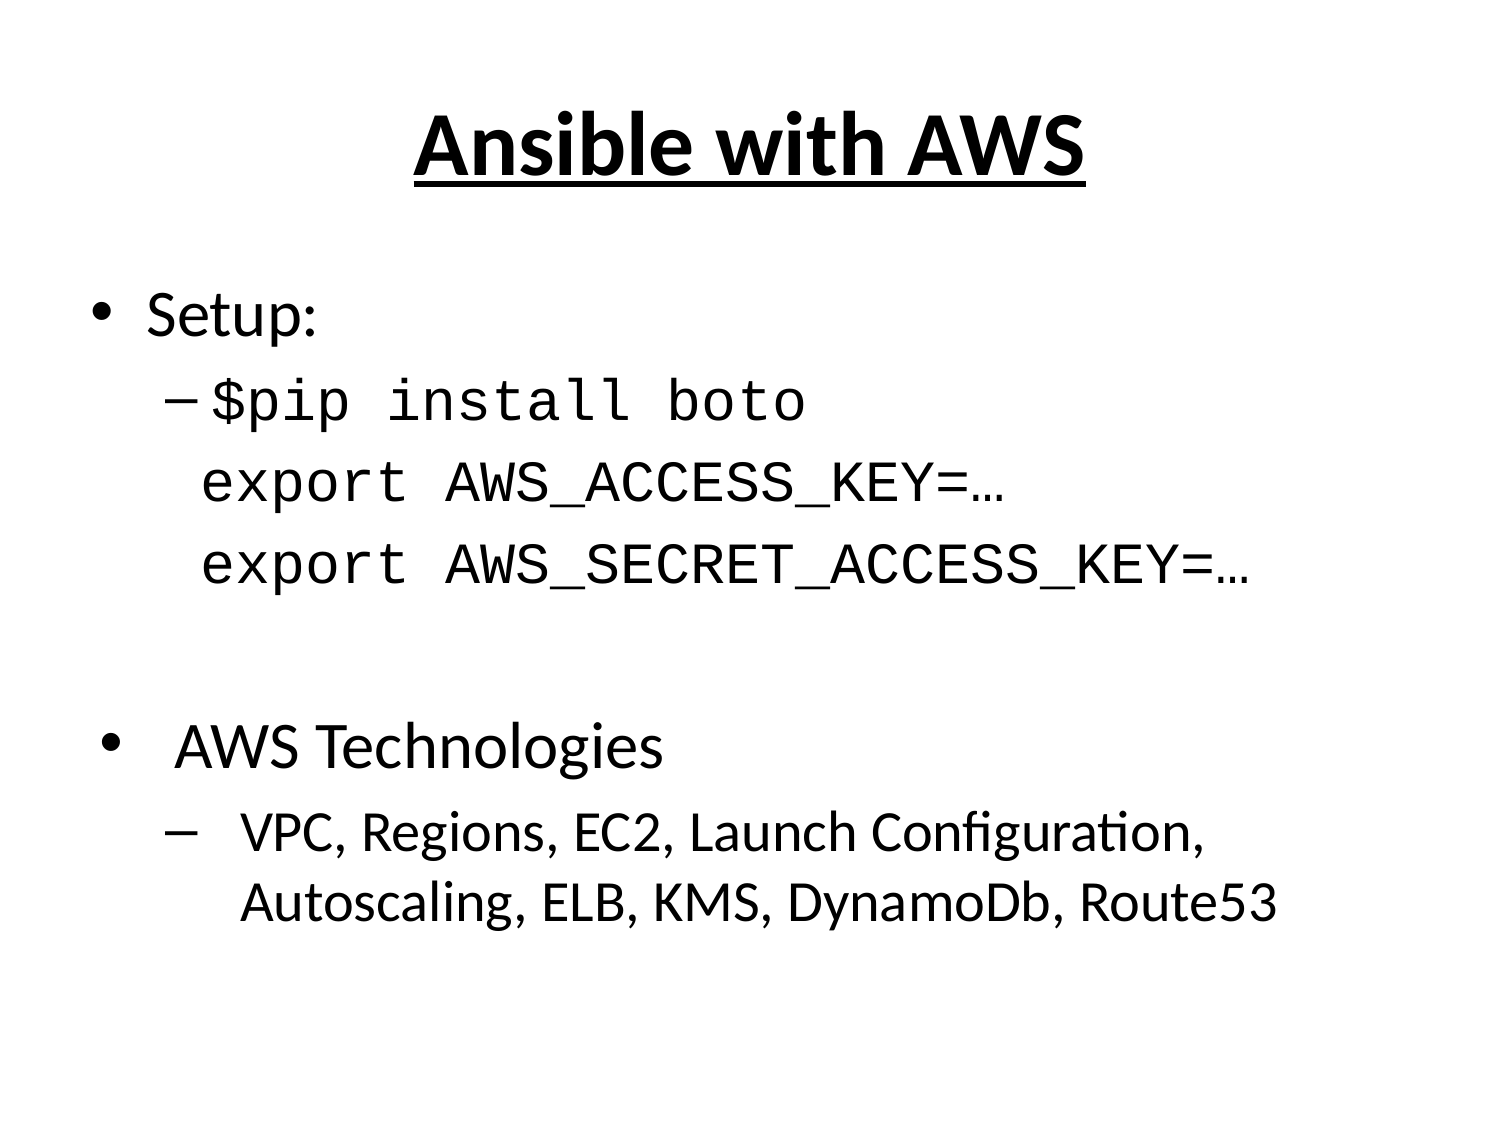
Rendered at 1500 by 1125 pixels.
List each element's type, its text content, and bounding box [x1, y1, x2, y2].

title Ansible with AWS [75, 45, 1425, 233]
list Setup: $pip install boto export AWS_ACCESS_KEY=… export AWS_SECRET_ACCESS_KEY=… AWS Technologies VPC, Regions, EC2, Launch Configuration, Autoscaling, ELB, KMS, DynamoDb, Route53 [75, 262, 1425, 1005]
